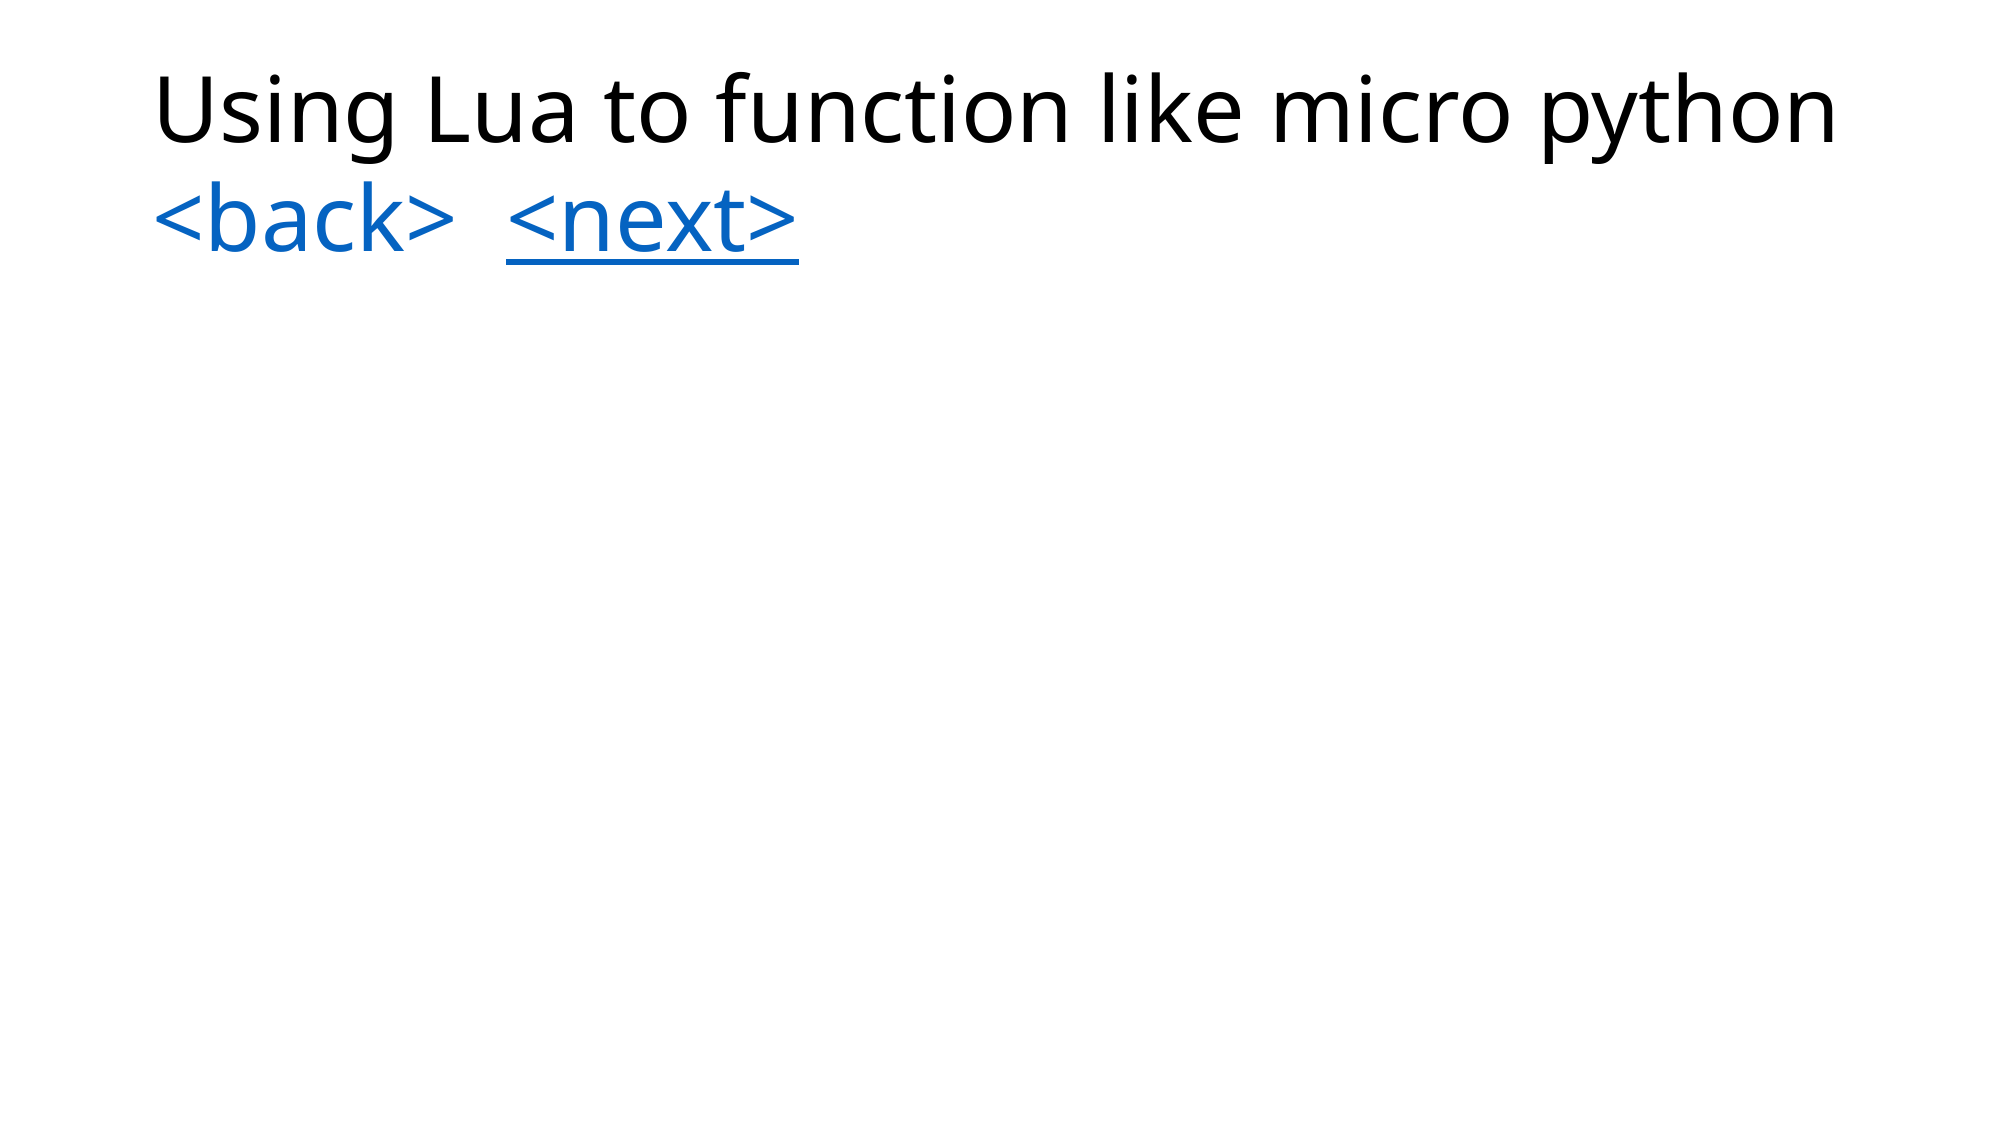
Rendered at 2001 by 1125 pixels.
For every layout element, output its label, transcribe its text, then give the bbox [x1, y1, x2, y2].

title Using Lua to function like micro python <back> <next> [137, 59, 1863, 278]
